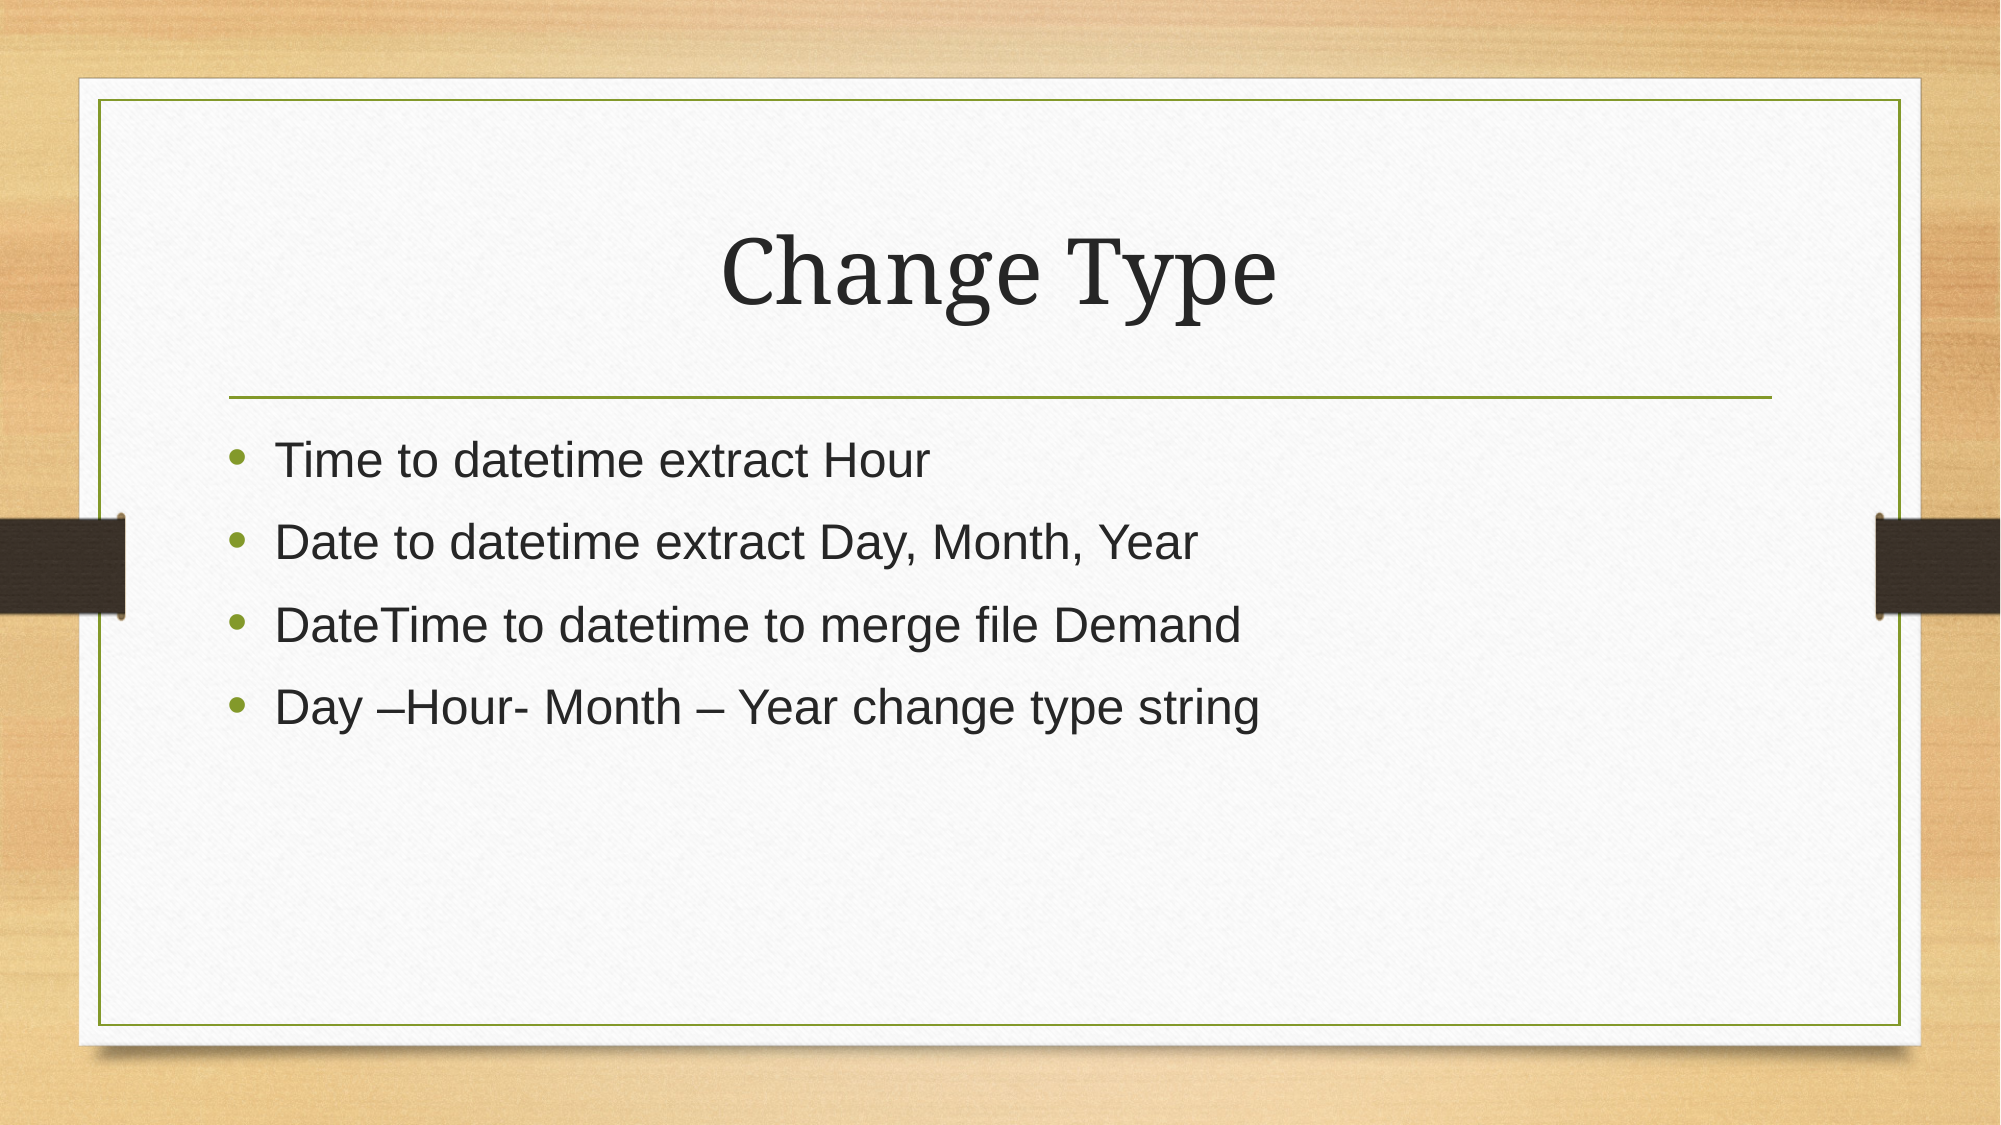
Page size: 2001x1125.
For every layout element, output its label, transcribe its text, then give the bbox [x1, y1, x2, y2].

list Time to datetime extract Hour Date to datetime extract Day, Month, Year DateTime to datetime to merge file Demand Day –Hour- Month – Year change type string [212, 419, 1788, 964]
picture [0, 0, 2001, 1125]
title Change Type [212, 161, 1788, 375]
